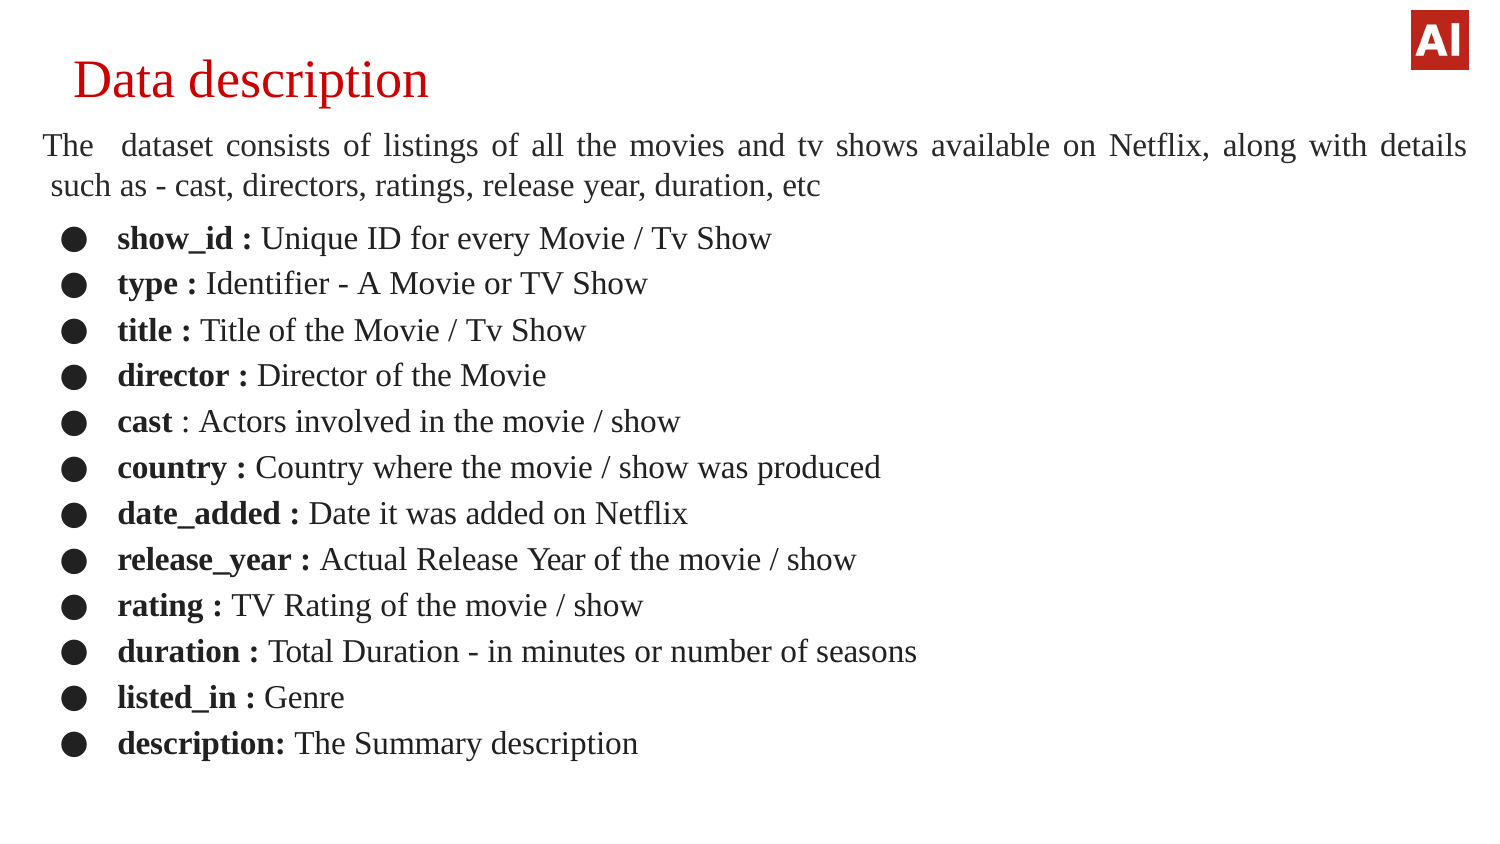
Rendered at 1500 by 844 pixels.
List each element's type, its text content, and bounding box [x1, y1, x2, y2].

picture [1411, 10, 1469, 70]
text_box The dataset consists of listings of all the movies and tv shows available on Netflix, along with details such as - cast, directors, ratings, release year, duration, etc show_id : Unique ID for every Movie / Tv Show type : Identifier - A Movie or TV Show title : Title of the Movie / Tv Show director : Director of the Movie cast : Actors involved in the movie / show country : Country where the movie / show was produced date_added : Date it was added on Netflix release_year : Actual Release Year of the movie / show rating : TV Rating of the movie / show duration : Total Duration - in minutes or number of seasons listed_in : Genre description: The Summary description [40, 121, 1474, 761]
title Data description [71, 41, 433, 121]
